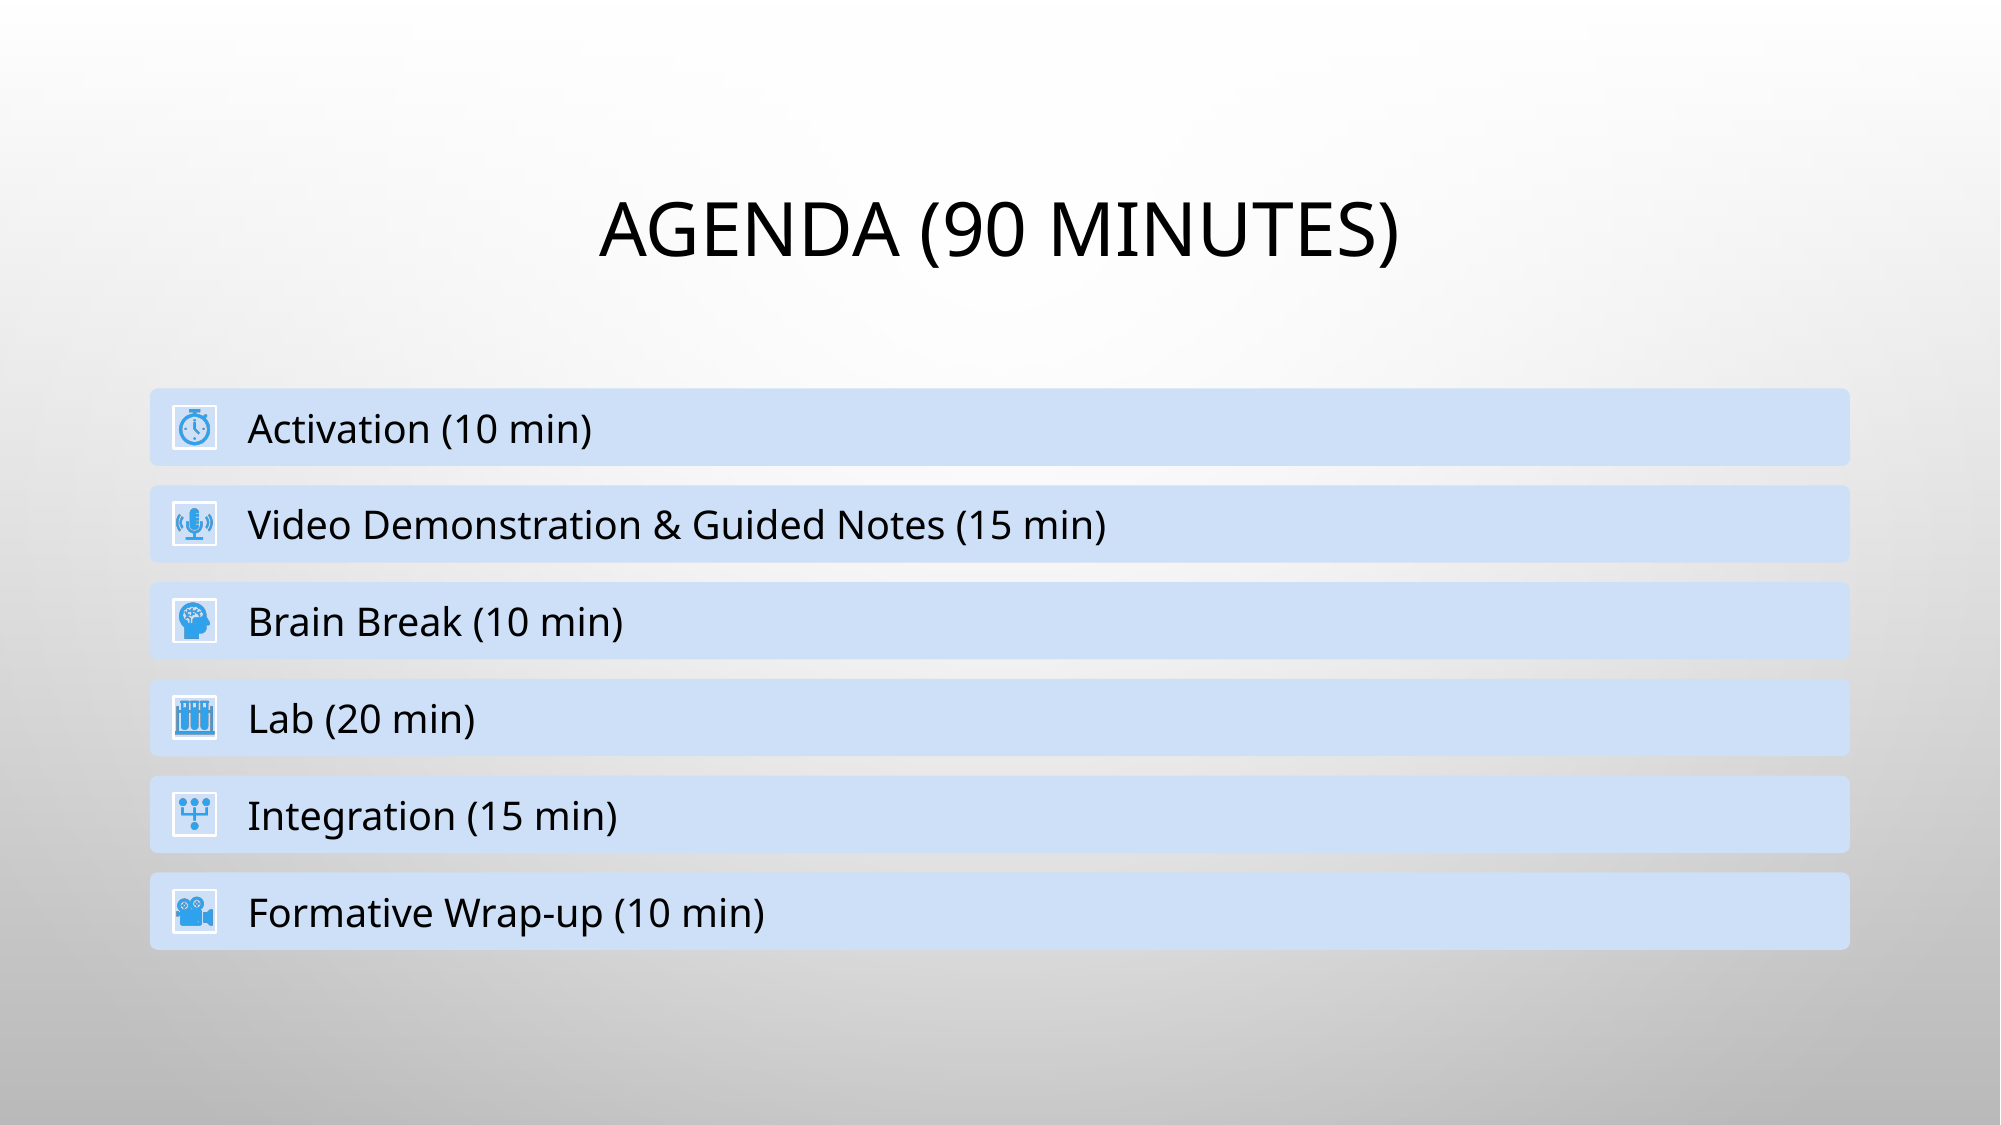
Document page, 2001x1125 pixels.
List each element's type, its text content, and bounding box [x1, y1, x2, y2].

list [149, 388, 1851, 951]
title Agenda (90 minutes) [149, 101, 1851, 364]
picture [0, 0, 2000, 1125]
